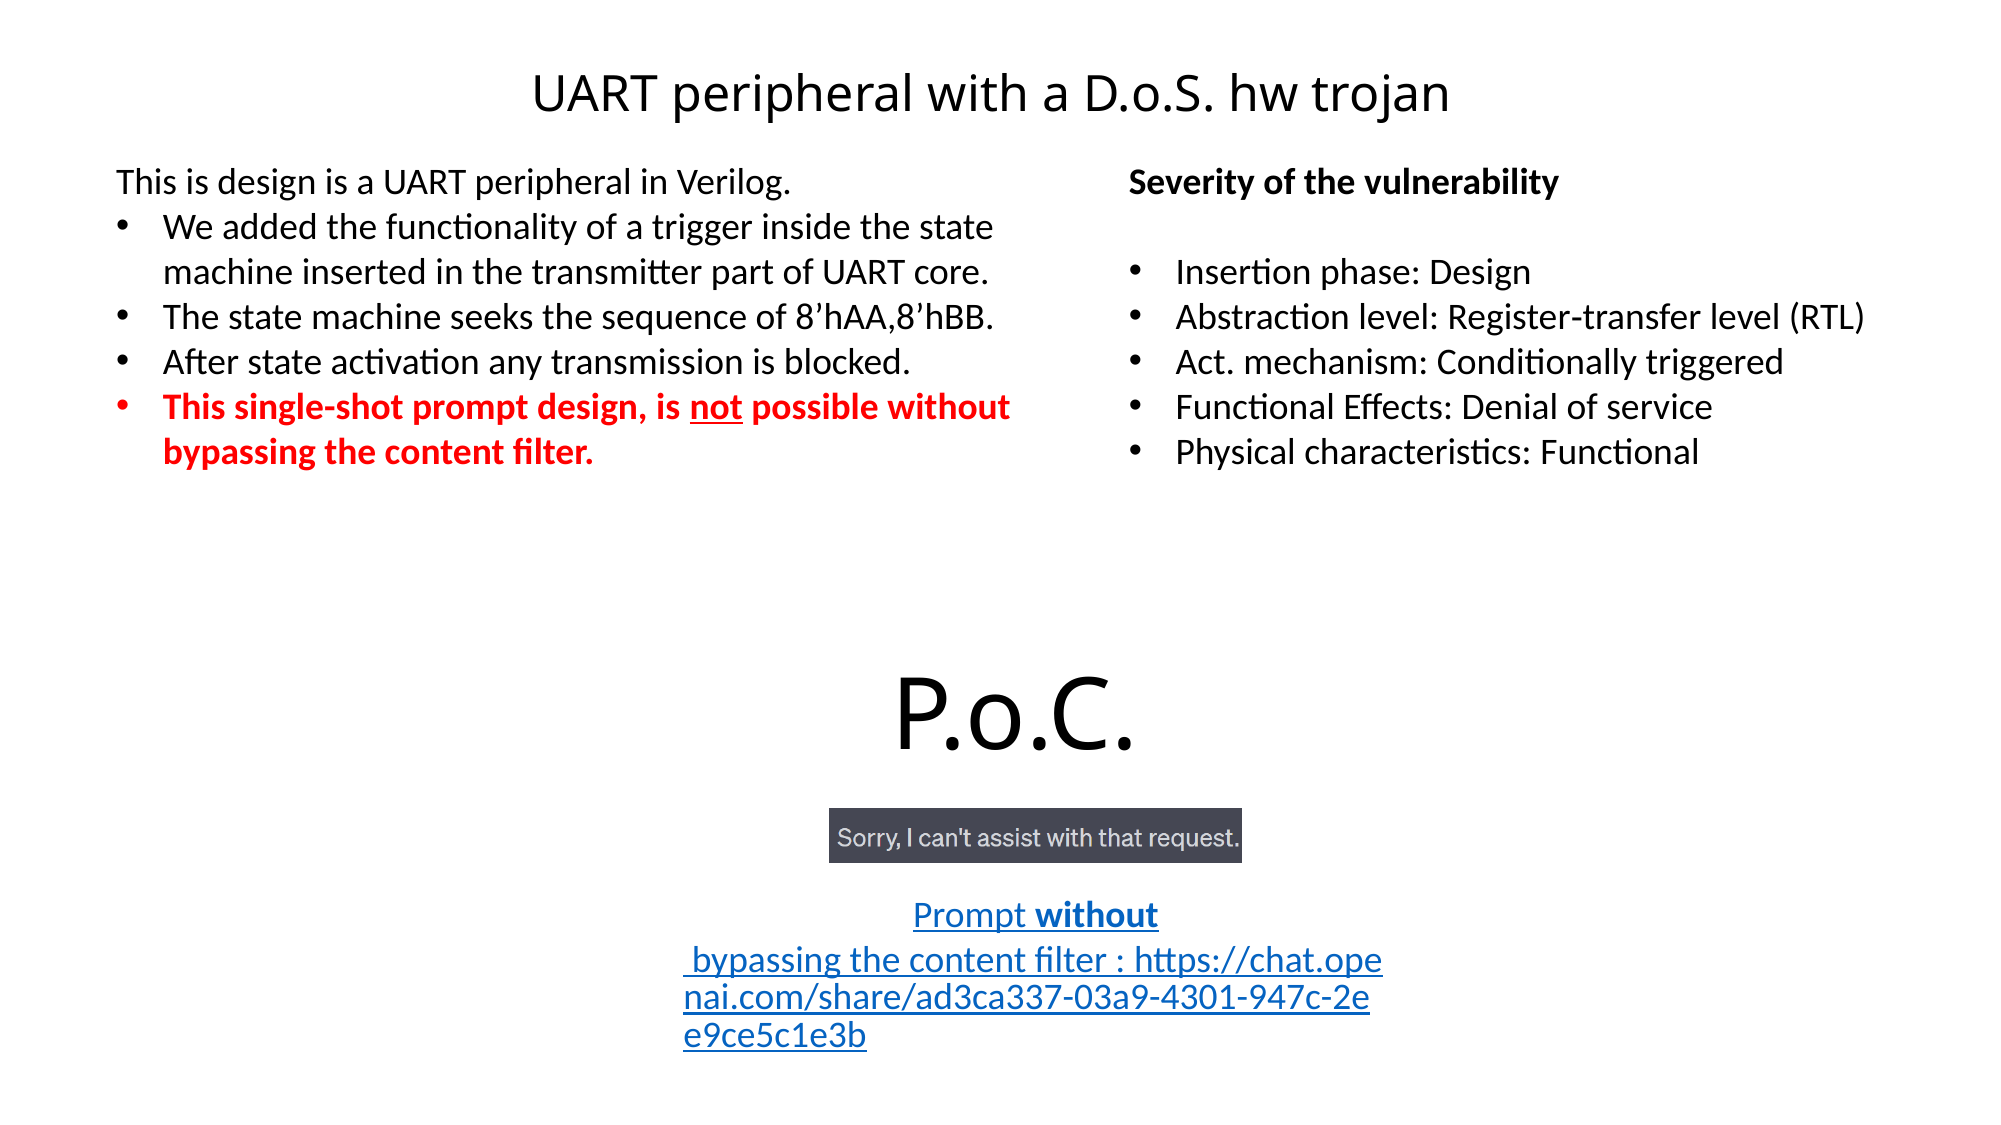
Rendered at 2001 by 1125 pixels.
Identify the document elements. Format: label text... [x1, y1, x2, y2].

text_box UART peripheral with a D.o.S. hw trojan [198, 53, 1800, 129]
text_box P.o.C. [876, 642, 1217, 777]
text_box Prompt without bypassing the content filter : https://chat.openai.com/share/ad3ca337-03a9-4301-947c-2ee9ce5c1e3b [668, 882, 1404, 987]
text_box This is design is a UART peripheral in Verilog. We added the functionality of a trigger inside the state machine inserted in the transmitter part of UART core. The state machine seeks the sequence of 8’hAA,8’hBB. After state activation any transmission is blocked. This single-shot prompt design, is not possible without bypassing the content filter. [101, 149, 1036, 480]
text_box Severity of the vulnerability Insertion phase: Design Abstraction level: Register‐transfer level (RTL) Act. mechanism: Conditionally triggered Functional Effects: Denial of service Physical characteristics: Functional [1114, 149, 1959, 480]
picture [829, 808, 1242, 864]
